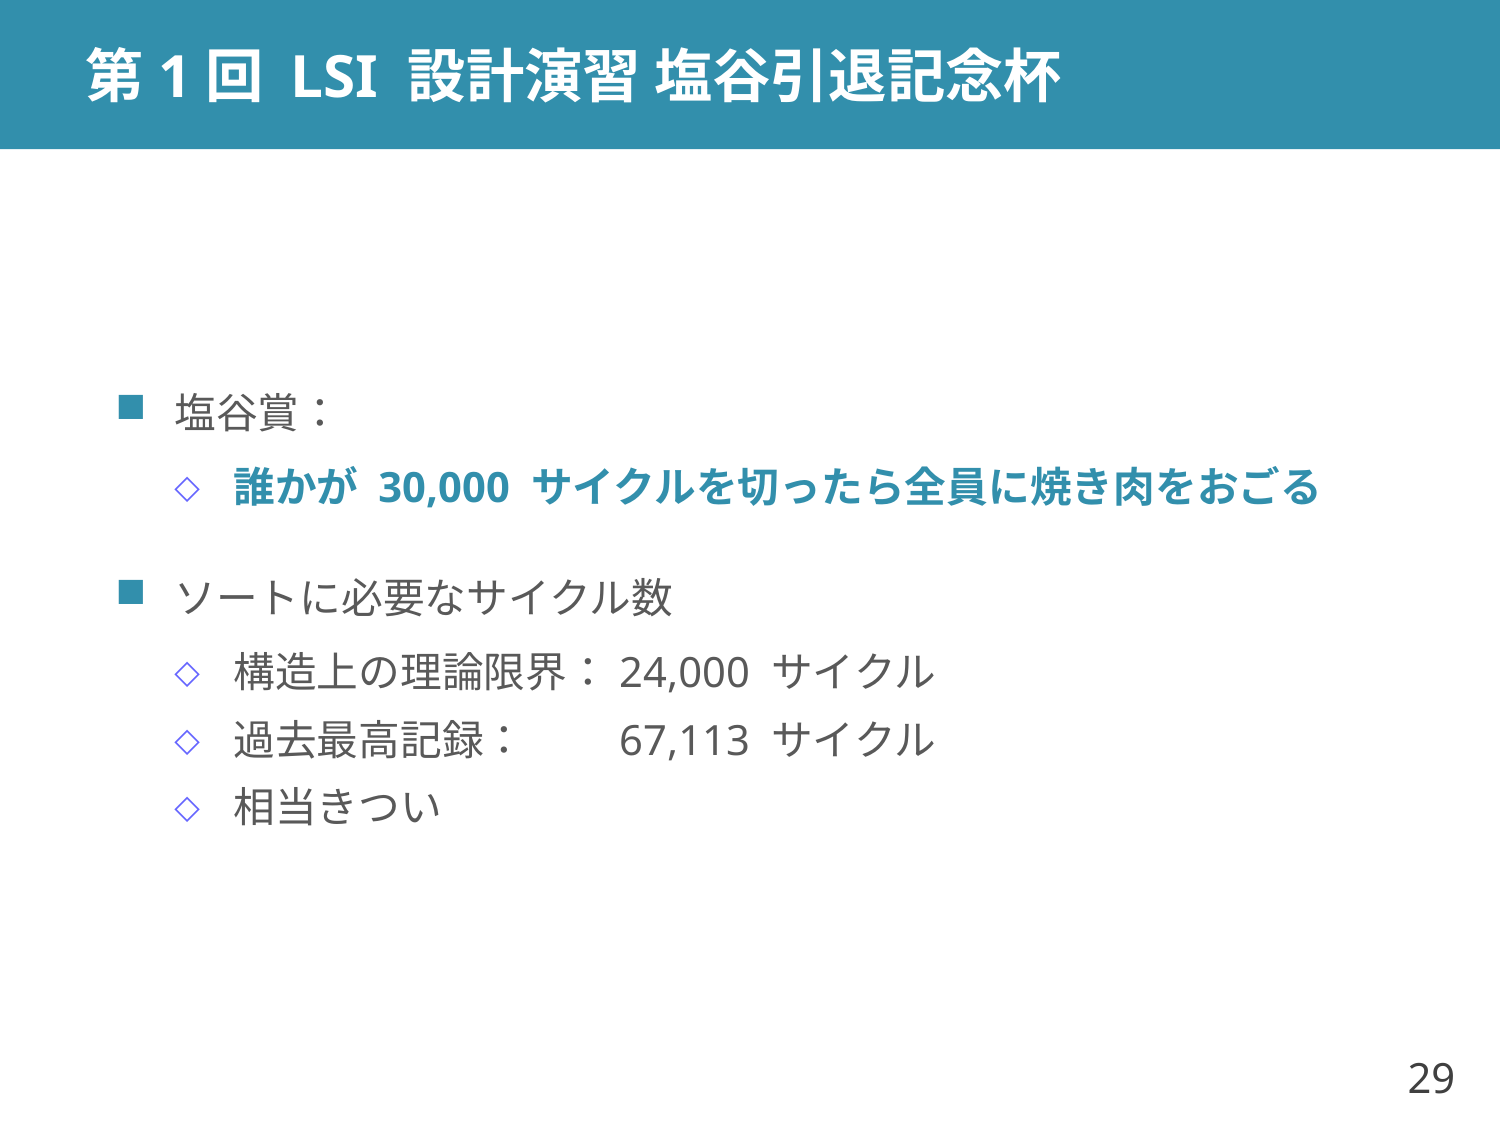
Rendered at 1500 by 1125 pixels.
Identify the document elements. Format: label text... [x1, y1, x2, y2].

list 塩谷賞： 誰かが 30,000 サイクルを切ったら全員に焼き肉をおごる ソートに必要なサイクル数 構造上の理論限界：24,000 サイクル 過去最高記録： 67,113 サイクル 相当きつい [100, 178, 1459, 1036]
title 第1回 LSI 設計演習 塩谷引退記念杯 [70, 0, 1500, 150]
